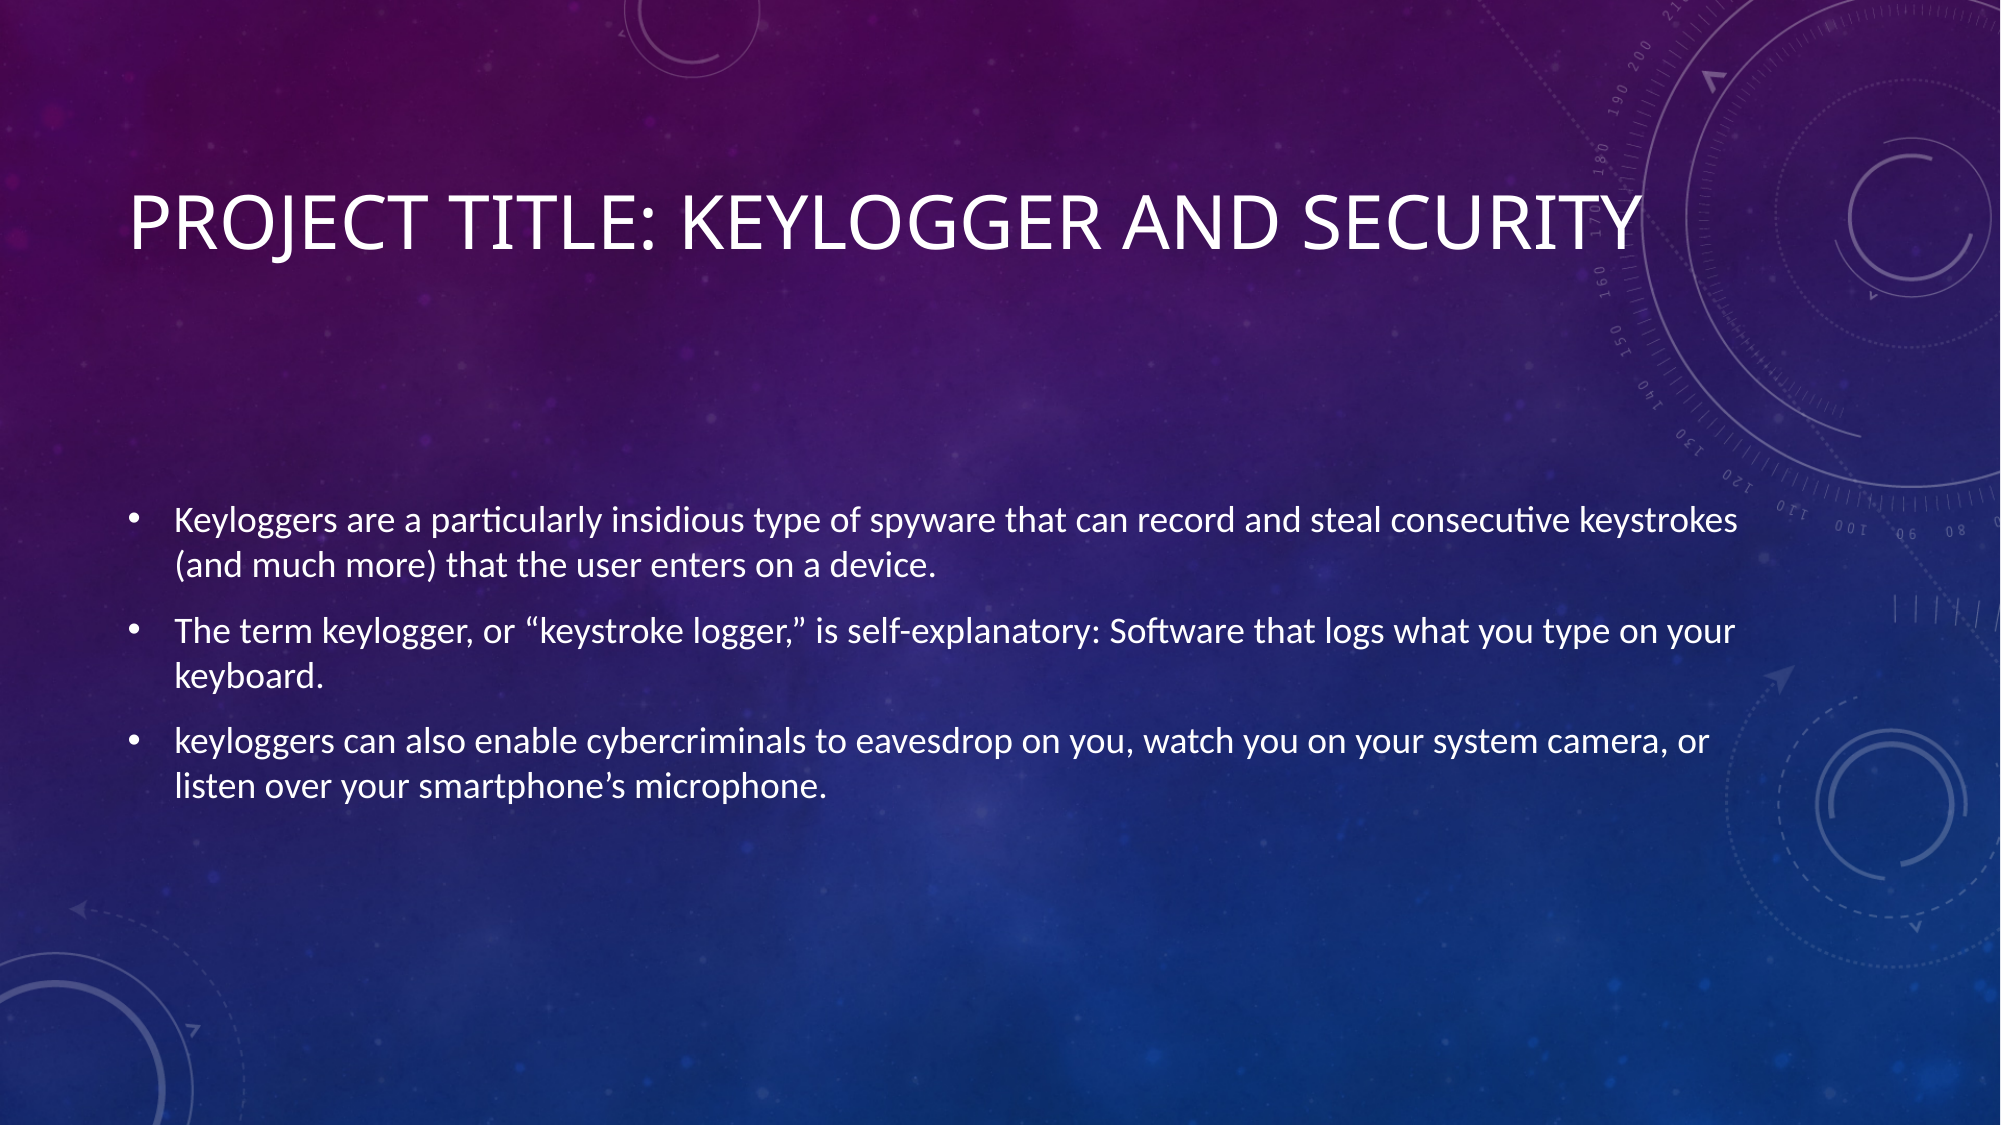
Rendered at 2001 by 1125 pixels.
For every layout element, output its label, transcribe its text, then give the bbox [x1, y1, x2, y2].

title Project Title: Keylogger and security [112, 99, 1775, 339]
list Keyloggers are a particularly insidious type of spyware that can record and steal consecutive keystrokes (and much more) that the user enters on a device. The term keylogger, or “keystroke logger,” is self-explanatory: Software that logs what you type on your keyboard. keyloggers can also enable cybercriminals to eavesdrop on you, watch you on your system camera, or listen over your smartphone’s microphone. [112, 351, 1775, 950]
picture [0, 0, 2001, 1125]
